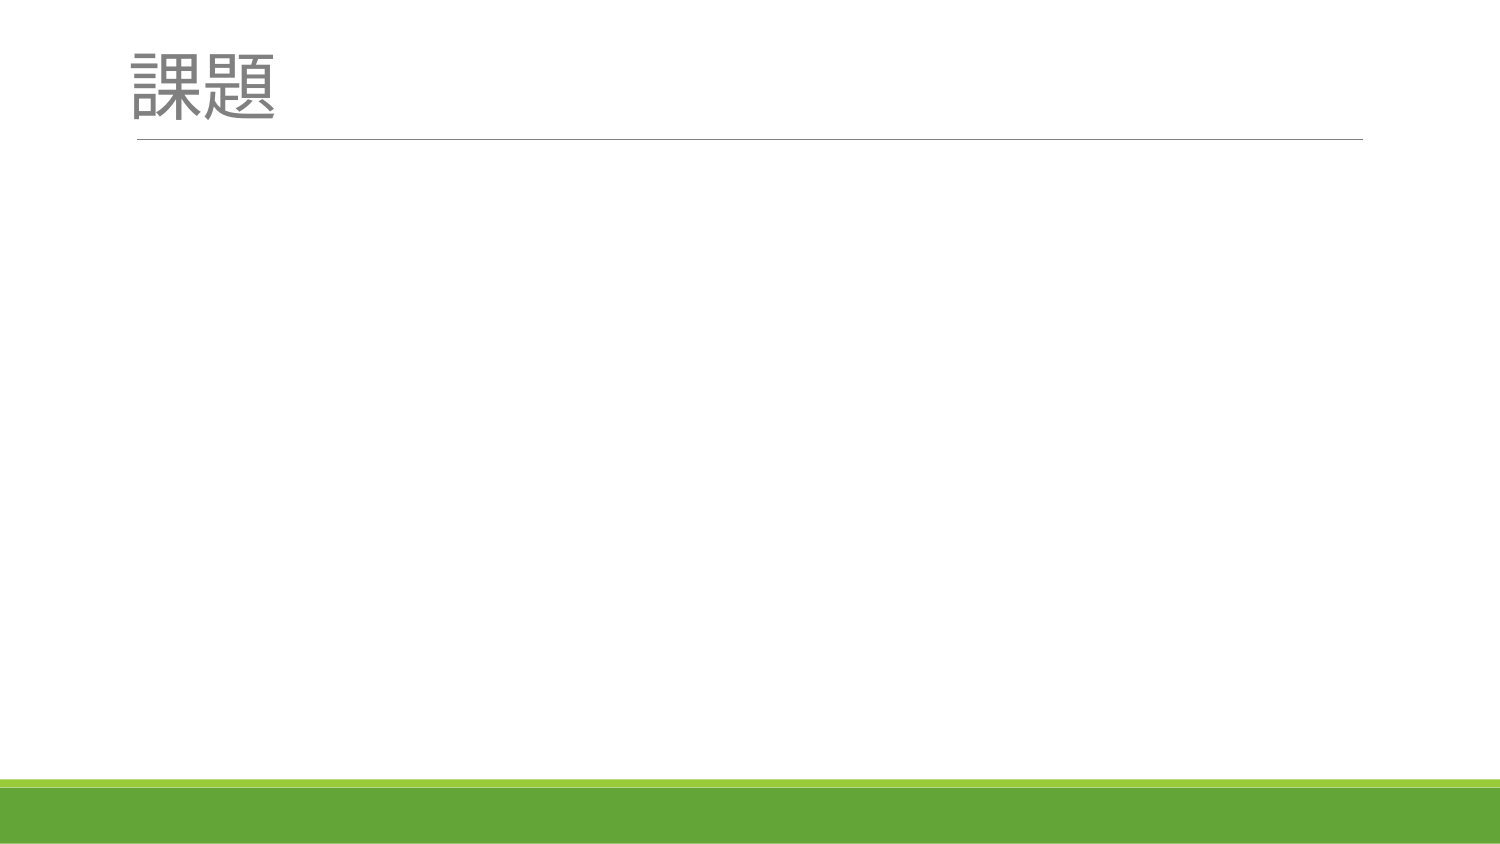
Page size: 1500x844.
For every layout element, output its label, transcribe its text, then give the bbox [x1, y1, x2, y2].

text_box 課題 [113, 38, 1500, 133]
